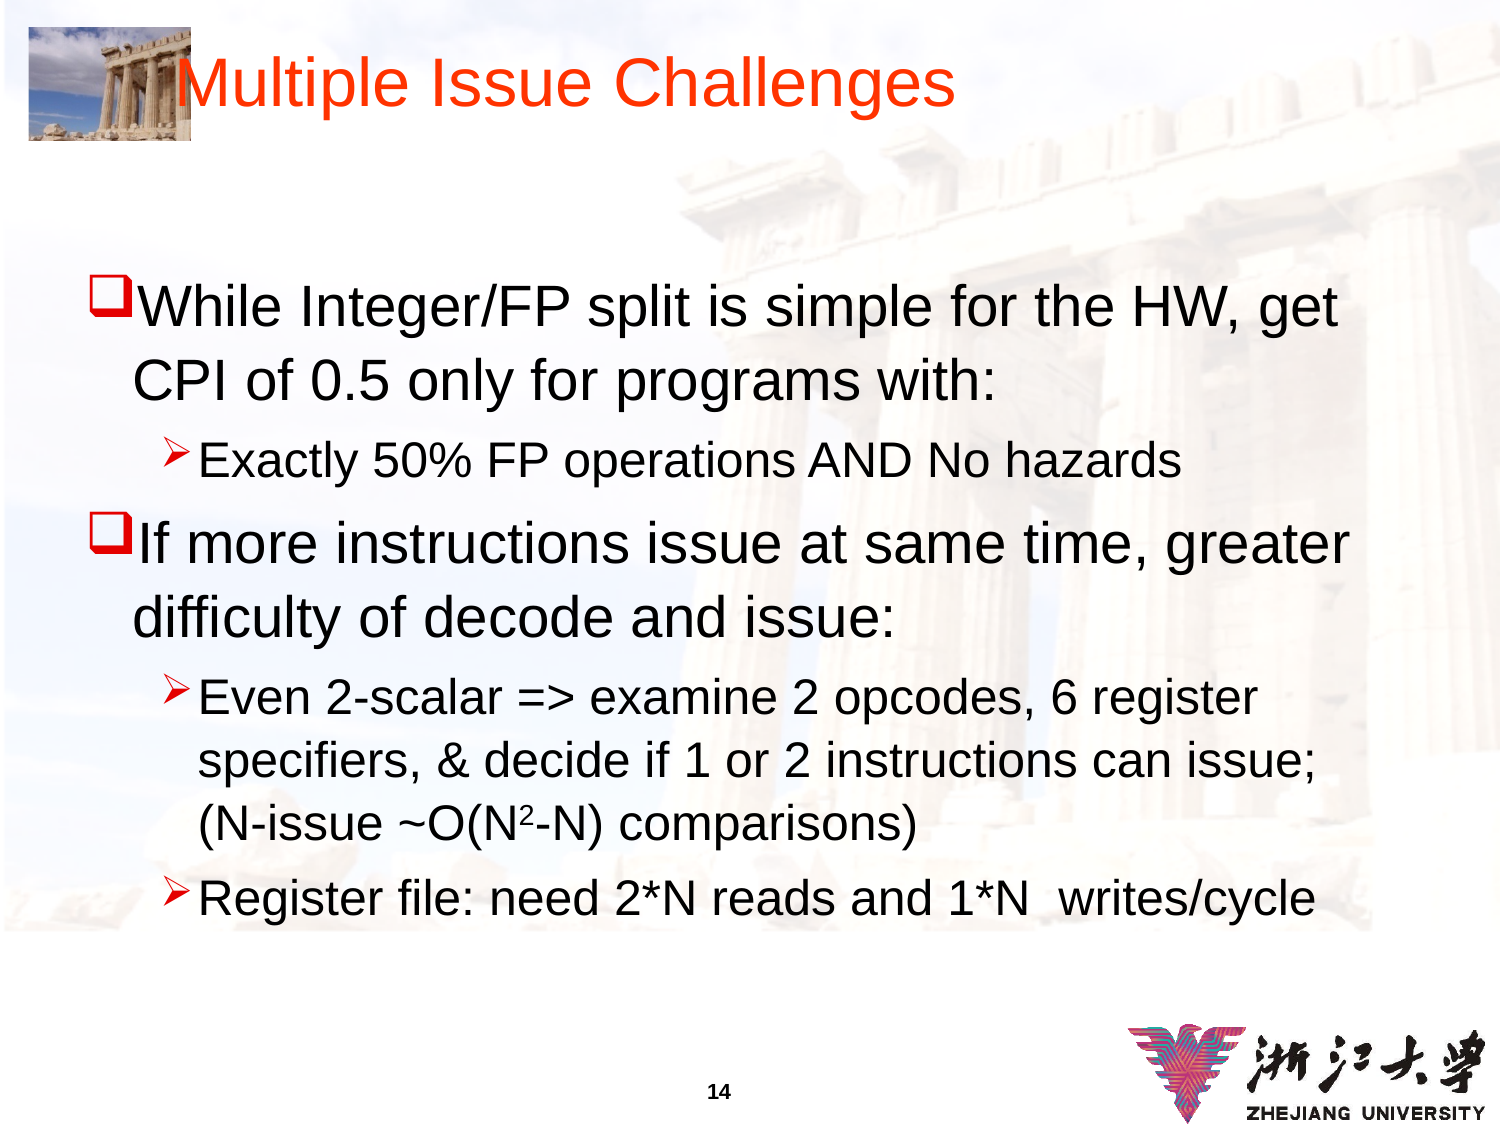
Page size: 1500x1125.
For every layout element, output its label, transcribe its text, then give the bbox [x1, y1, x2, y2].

list While Integer/FP split is simple for the HW, get CPI of 0.5 only for programs with: Exactly 50% FP operations AND No hazards If more instructions issue at same time, greater difficulty of decode and issue: Even 2-scalar => examine 2 opcodes, 6 register specifiers, & decide if 1 or 2 instructions can issue; (N-issue ~O(N2-N) comparisons) Register file: need 2*N reads and 1*N writes/cycle [70, 257, 1394, 967]
title Multiple Issue Challenges [159, 31, 1335, 128]
picture [0, 0, 1500, 1125]
